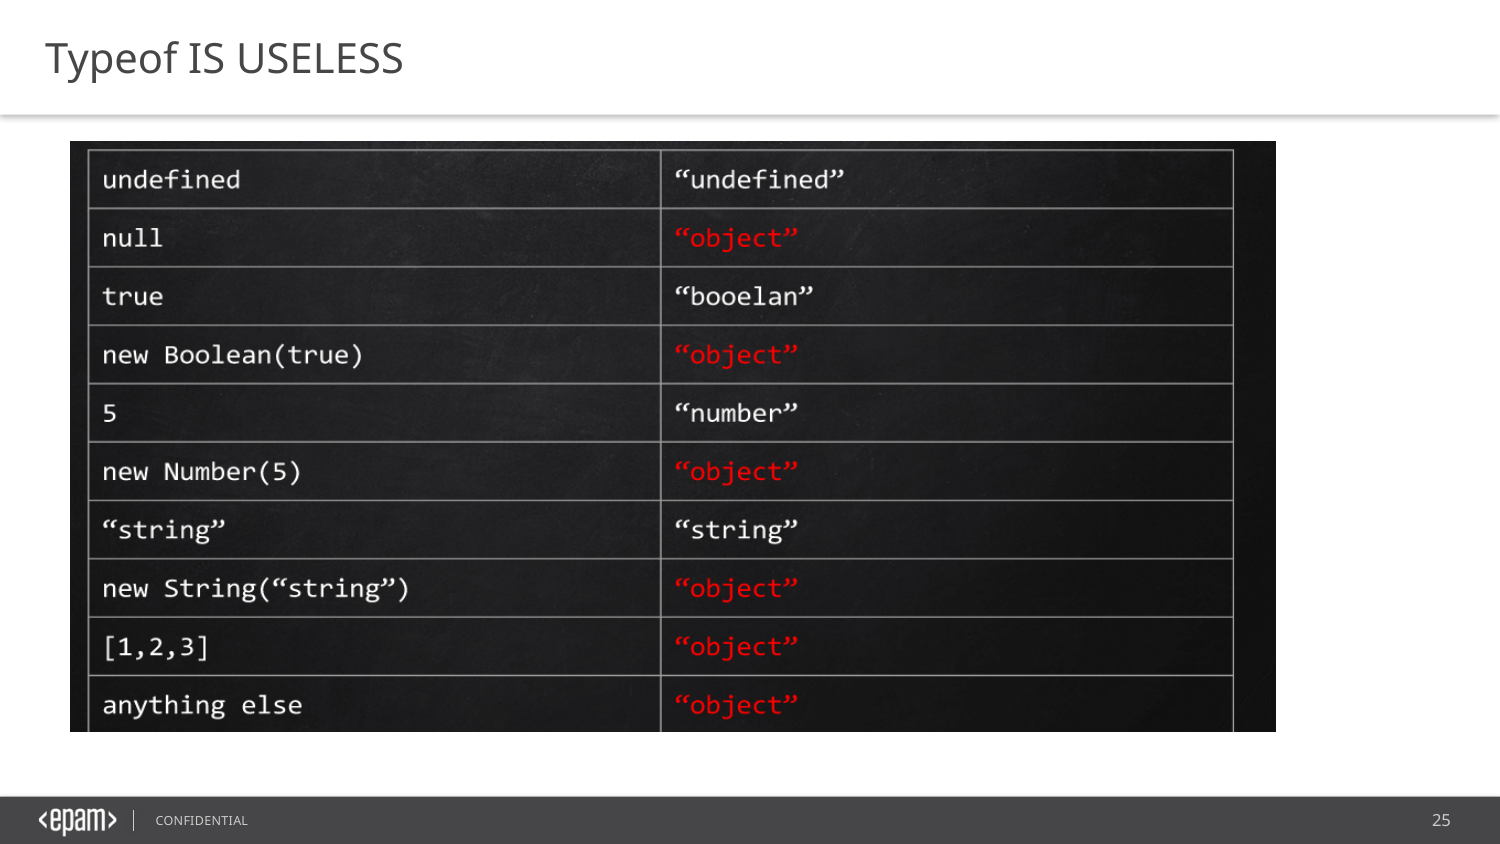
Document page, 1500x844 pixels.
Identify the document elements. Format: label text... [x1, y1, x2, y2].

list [70, 141, 1276, 733]
picture [38, 808, 117, 837]
list Typeof IS USELESS [0, 0, 1500, 115]
